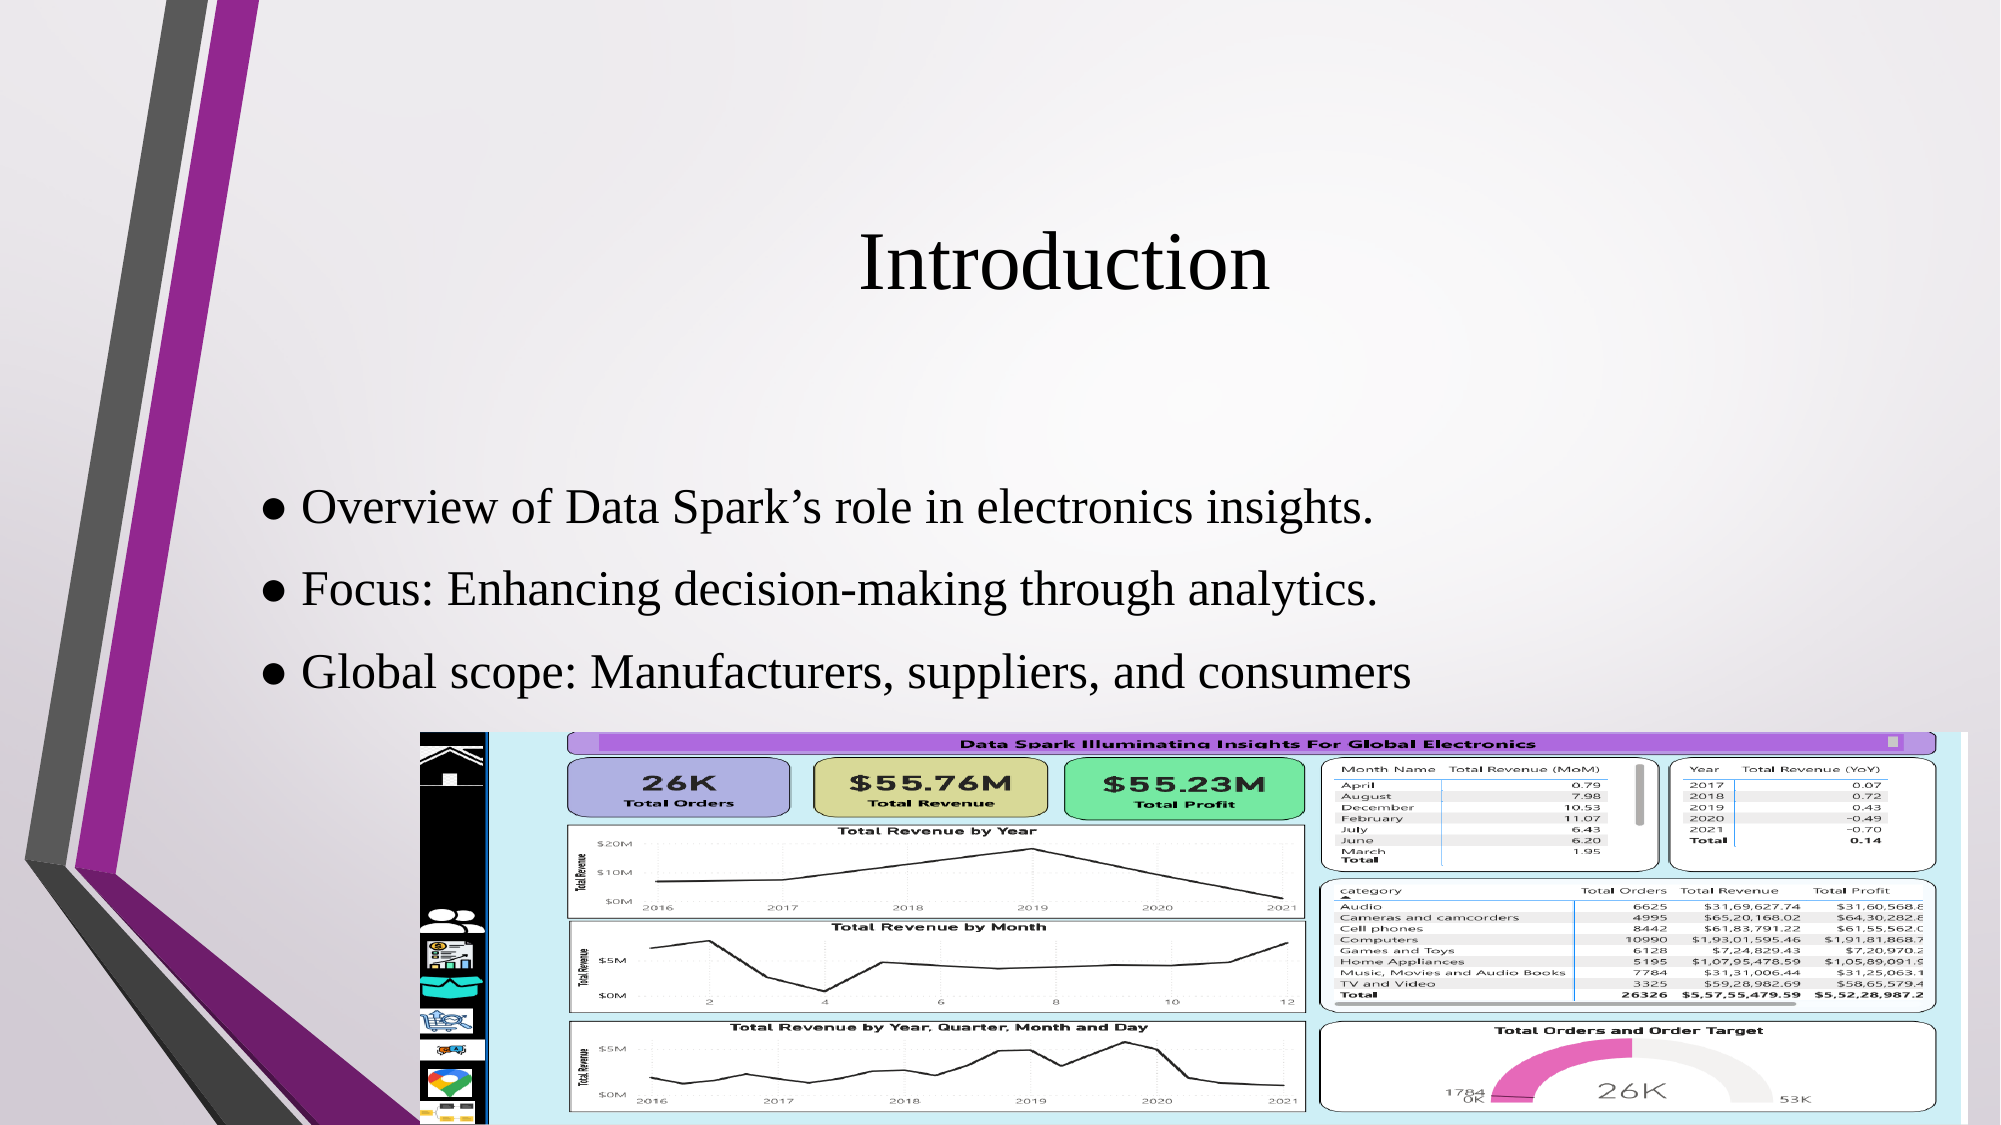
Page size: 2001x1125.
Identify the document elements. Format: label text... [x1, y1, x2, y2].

picture [420, 732, 1968, 1125]
list ● Overview of Data Spark’s role in electronics insights. ● Focus: Enhancing decision-making through analytics. ● Global scope: Manufacturers, suppliers, and consumers [243, 465, 1887, 733]
title Introduction [243, 112, 1887, 400]
